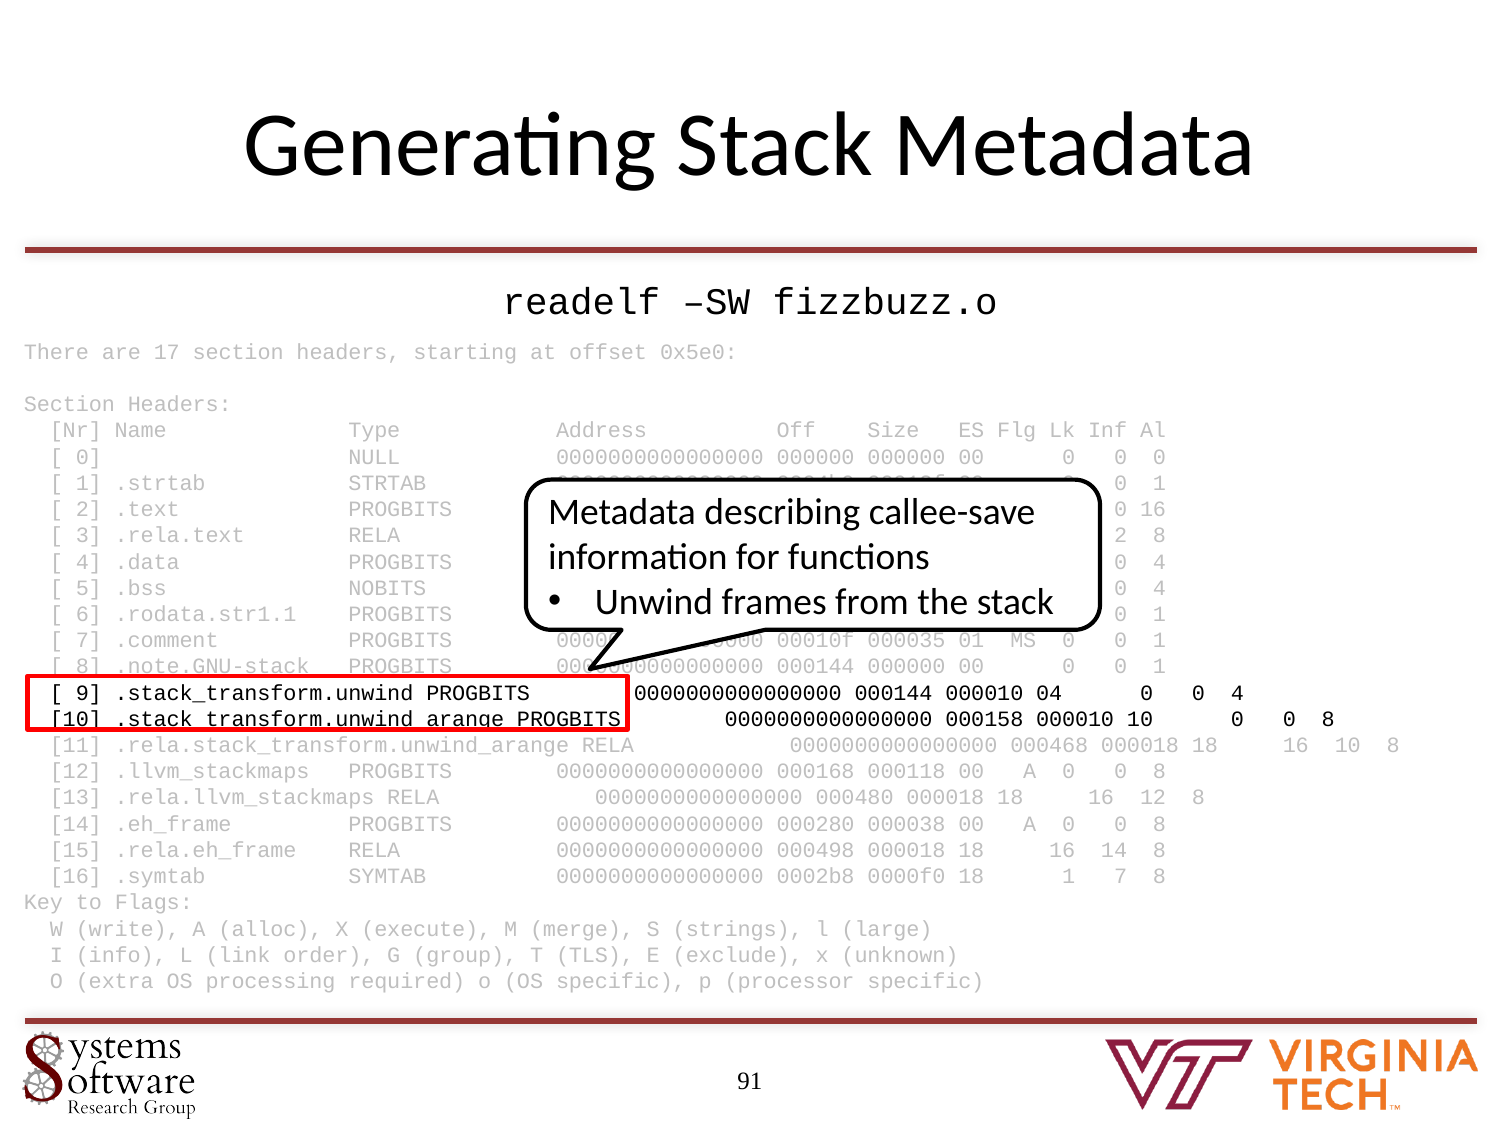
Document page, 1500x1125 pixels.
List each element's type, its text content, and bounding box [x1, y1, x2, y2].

text_box Metadata describing callee-save information for functions Unwind frames from the stack [523, 477, 1103, 672]
title Generating Stack Metadata [75, 45, 1425, 233]
picture [22, 1031, 195, 1119]
picture [1105, 1039, 1478, 1110]
text_box readelf –SW fizzbuzz.o [27, 269, 1473, 330]
text_box [26, 674, 630, 732]
text_box There are 17 section headers, starting at offset 0x5e0: Section Headers: [Nr] Name Type Address Off Size ES Flg Lk Inf Al [ 0] NULL 0000000000000000 000000 000000 00 0 0 0 [ 1] .strtab STRTAB 0000000000000000 0004b0 00012f 00 0 0 1 [ 2] .text PROGBITS 0000000000000000 000040 0000b9 00 AX 0 0 16 [ 3] .rela.text RELA 0000000000000000 0003a8 0000c0 18 16 2 8 [ 4] .data PROGBITS 0000000000000000 0000fc 000000 00 WA 0 0 4 [ 5] .bss NOBITS 0000000000000000 0000fc 000000 00 WA 0 0 4 [ 6] .rodata.str1.1 PROGBITS 0000000000000000 0000fc 000013 01 AMS 0 0 1 [ 7] .comment PROGBITS 0000000000000000 00010f 000035 01 MS 0 0 1 [ 8] .note.GNU-stack PROGBITS 0000000000000000 000144 000000 00 0 0 1 [ 9] .stack_transform.unwind PROGBITS 0000000000000000 000144 000010 04 0 0 4 [10] .stack_transform.unwind_arange PROGBITS 0000000000000000 000158 000010 10 0 0 8 [11] .rela.stack_transform.unwind_arange RELA 0000000000000000 000468 000018 18 16 10 8 [12] .llvm_stackmaps PROGBITS 0000000000000000 000168 000118 00 A 0 0 8 [13] .rela.llvm_stackmaps RELA 0000000000000000 000480 000018 18 16 12 8 [14] .eh_frame PROGBITS 0000000000000000 000280 000038 00 A 0 0 8 [15] .rela.eh_frame RELA 0000000000000000 000498 000018 18 16 14 8 [16] .symtab SYMTAB 0000000000000000 0002b8 0000f0 18 1 7 8 Key to Flags: W (write), A (alloc), X (execute), M (merge), S (strings), l (large) I (info), L (link order), G (group), T (TLS), E (exclude), x (unknown) O (extra OS processing required) o (OS specific), p (processor specific) [9, 330, 1491, 1001]
